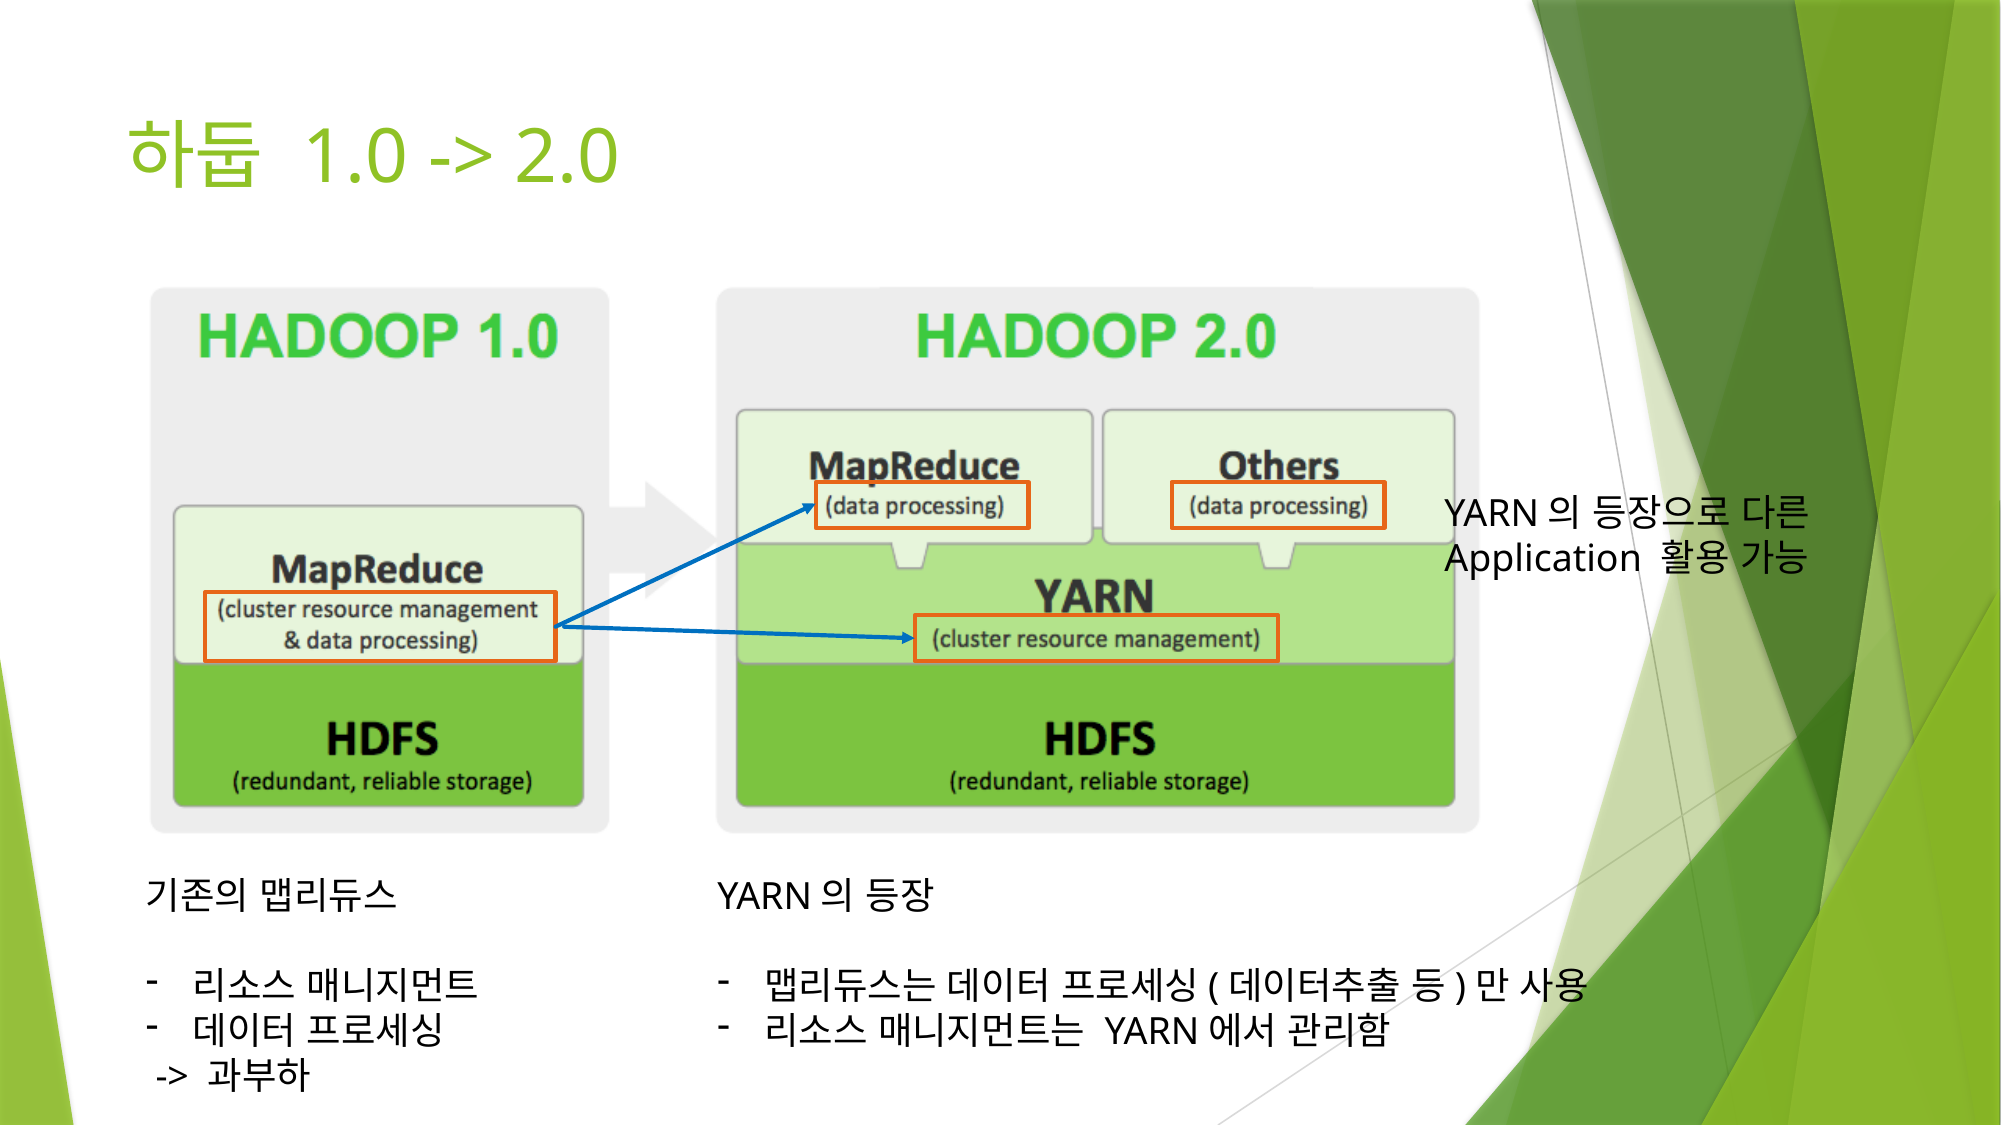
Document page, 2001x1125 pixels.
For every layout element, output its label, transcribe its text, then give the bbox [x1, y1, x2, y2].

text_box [563, 626, 916, 639]
text_box YARN의 등장으로 다른 Application 활용 가능 [1492, 482, 1854, 587]
text_box YARN의 등장 맵리듀스는 데이터 프로세싱(데이터추출 등)만 사용 리소스 매니지먼트는 YARN에서 관리함 [702, 864, 1658, 1060]
picture [145, 281, 1488, 844]
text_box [554, 502, 817, 628]
title 하둡 1.0 -> 2.0 [111, 99, 1522, 317]
text_box 기존의 맵리듀스 리소스 매니지먼트 데이터 프로세싱 -> 과부하 [131, 864, 556, 1105]
